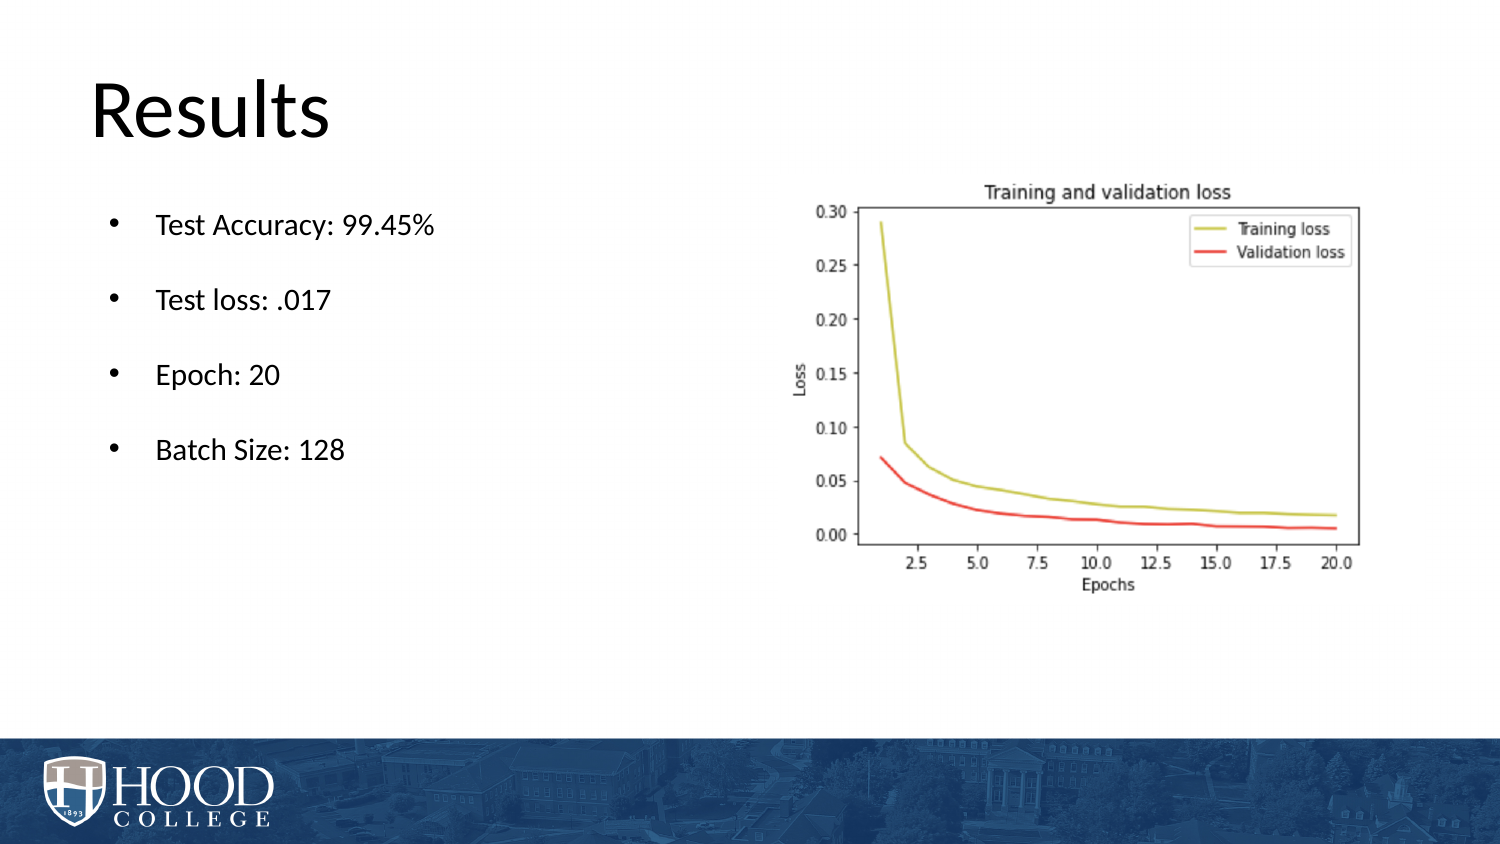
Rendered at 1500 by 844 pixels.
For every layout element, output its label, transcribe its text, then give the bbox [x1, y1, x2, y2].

picture [0, 0, 1500, 844]
list Test Accuracy: 99.45% Test loss: .017 Epoch: 20 Batch Size: 128 [75, 196, 1425, 754]
title Results [75, 33, 1425, 175]
